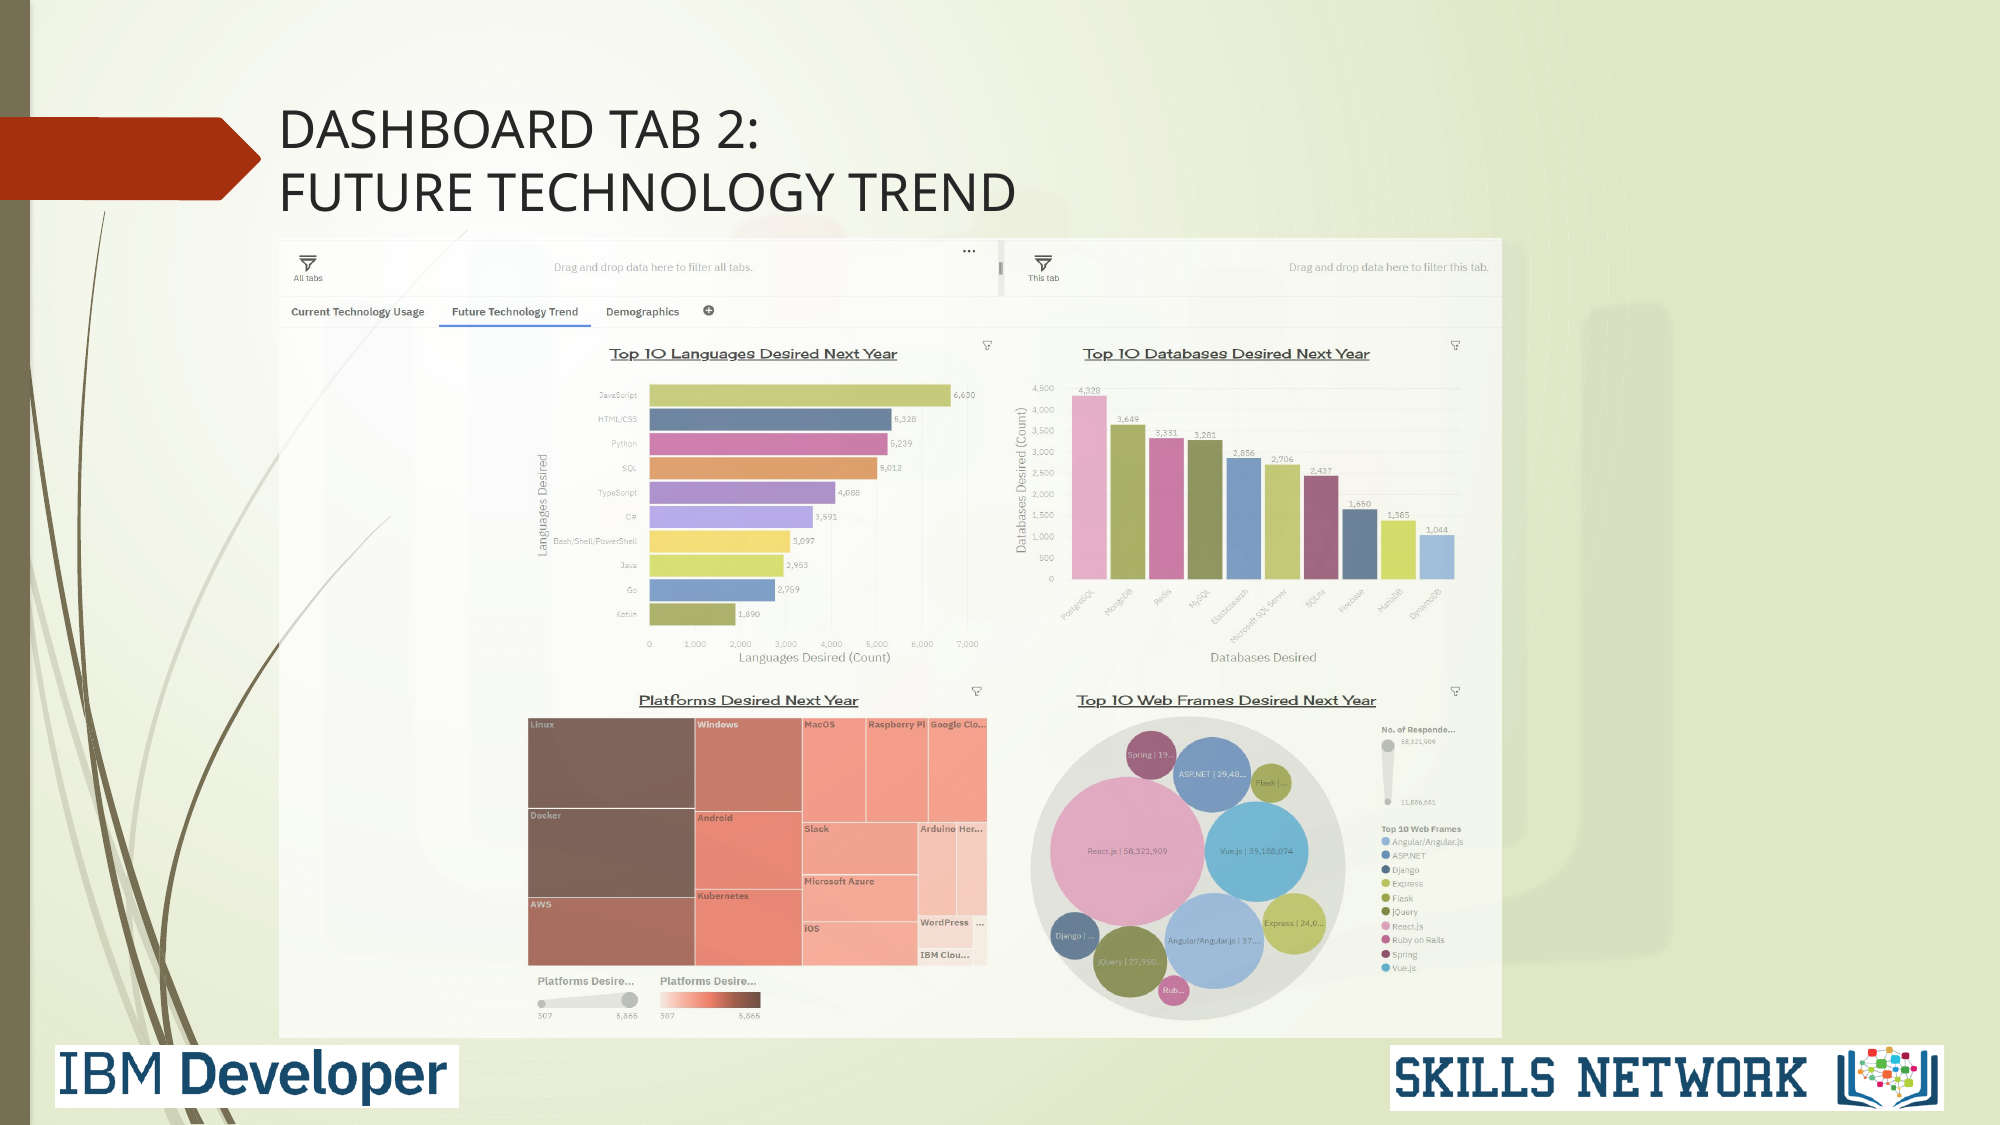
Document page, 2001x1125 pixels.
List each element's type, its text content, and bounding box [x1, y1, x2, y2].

picture [1390, 1045, 1945, 1111]
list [279, 238, 1502, 1038]
picture [55, 1045, 459, 1108]
title DASHBOARD TAB 2: FUTURE TECHNOLOGY TREND [263, 87, 1726, 231]
